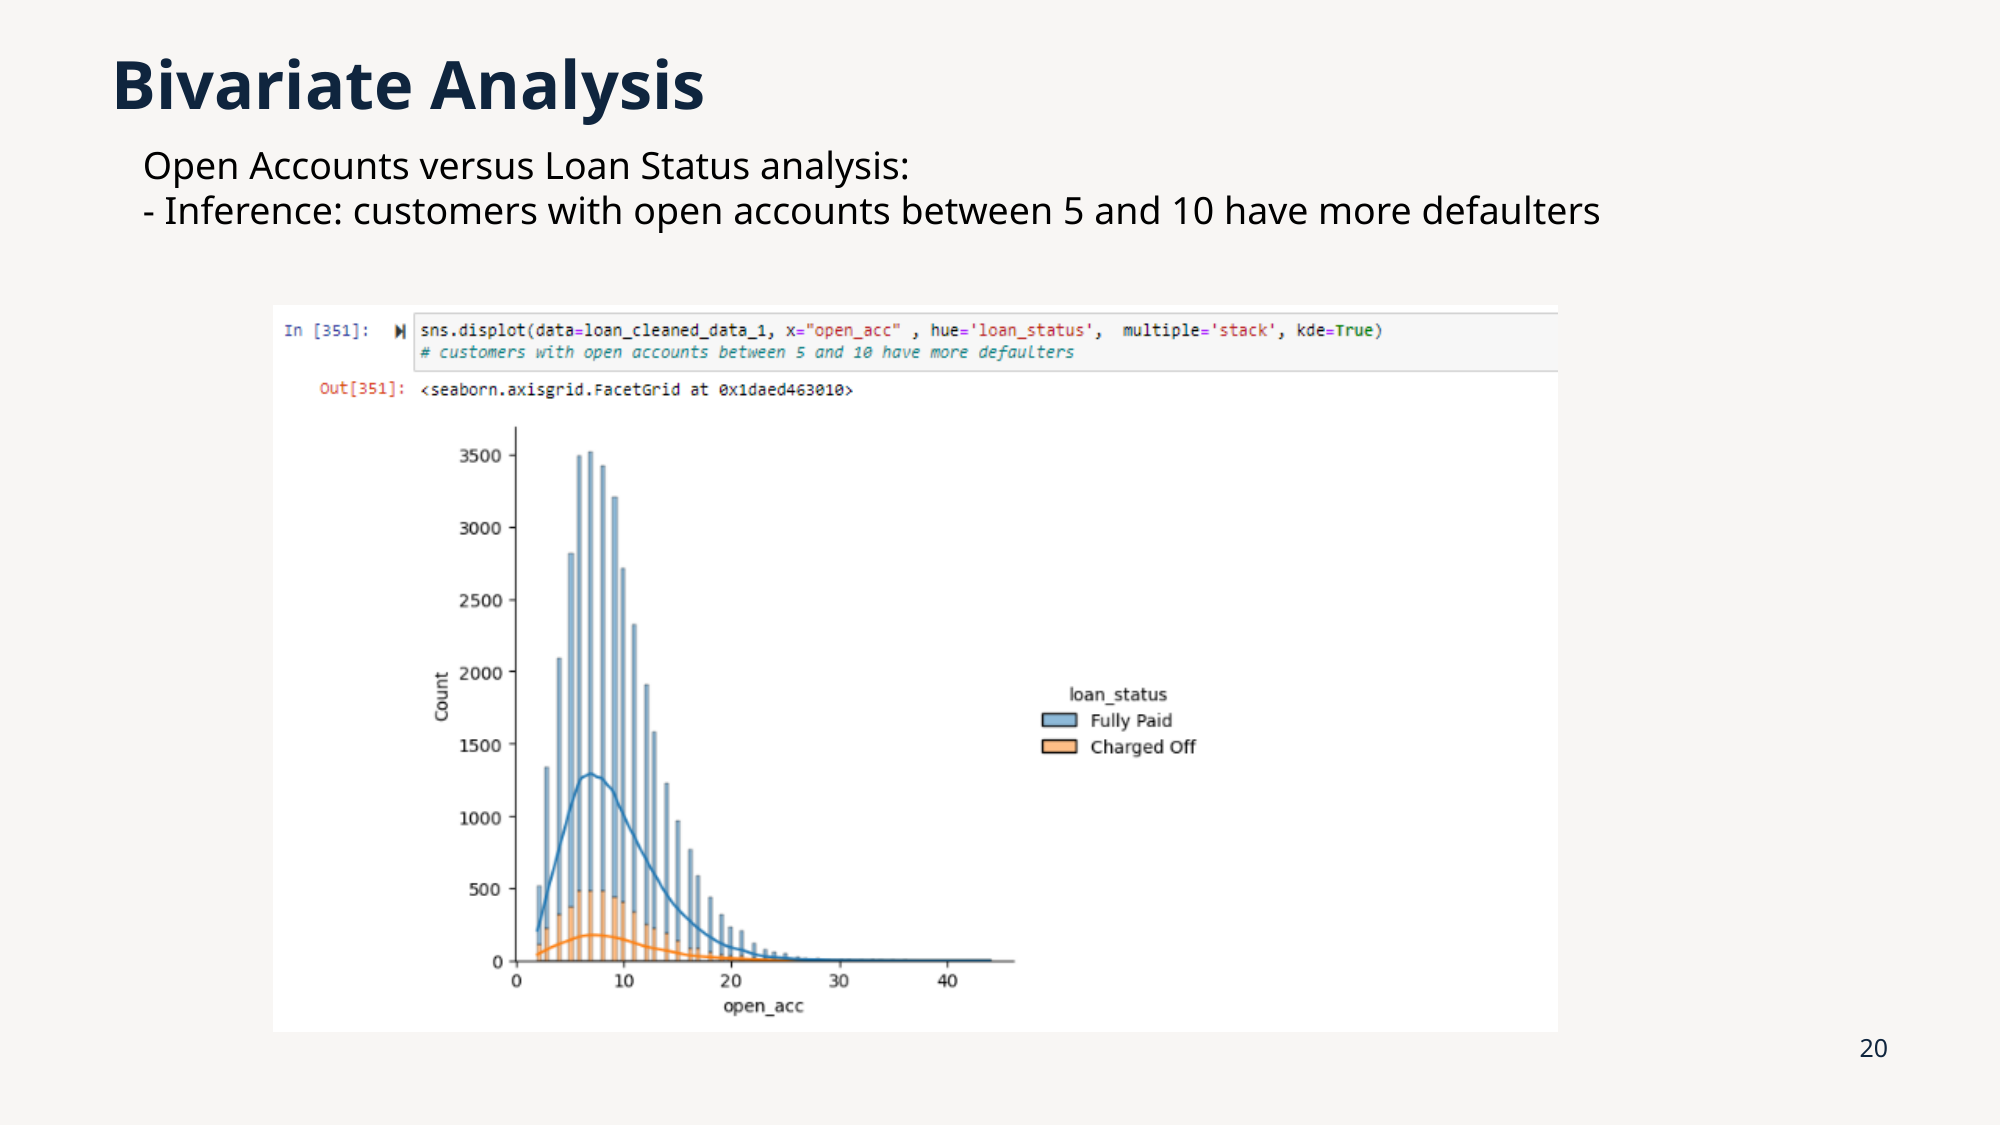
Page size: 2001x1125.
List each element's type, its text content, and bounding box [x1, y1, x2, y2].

picture [273, 305, 1558, 1033]
text_box Open Accounts versus Loan Status analysis: - Inference: customers with open accounts between 5 and 10 have more defaulters [128, 134, 1952, 240]
slide_number 20 [1836, 1020, 1912, 1080]
title Bivariate Analysis [96, 0, 1822, 180]
